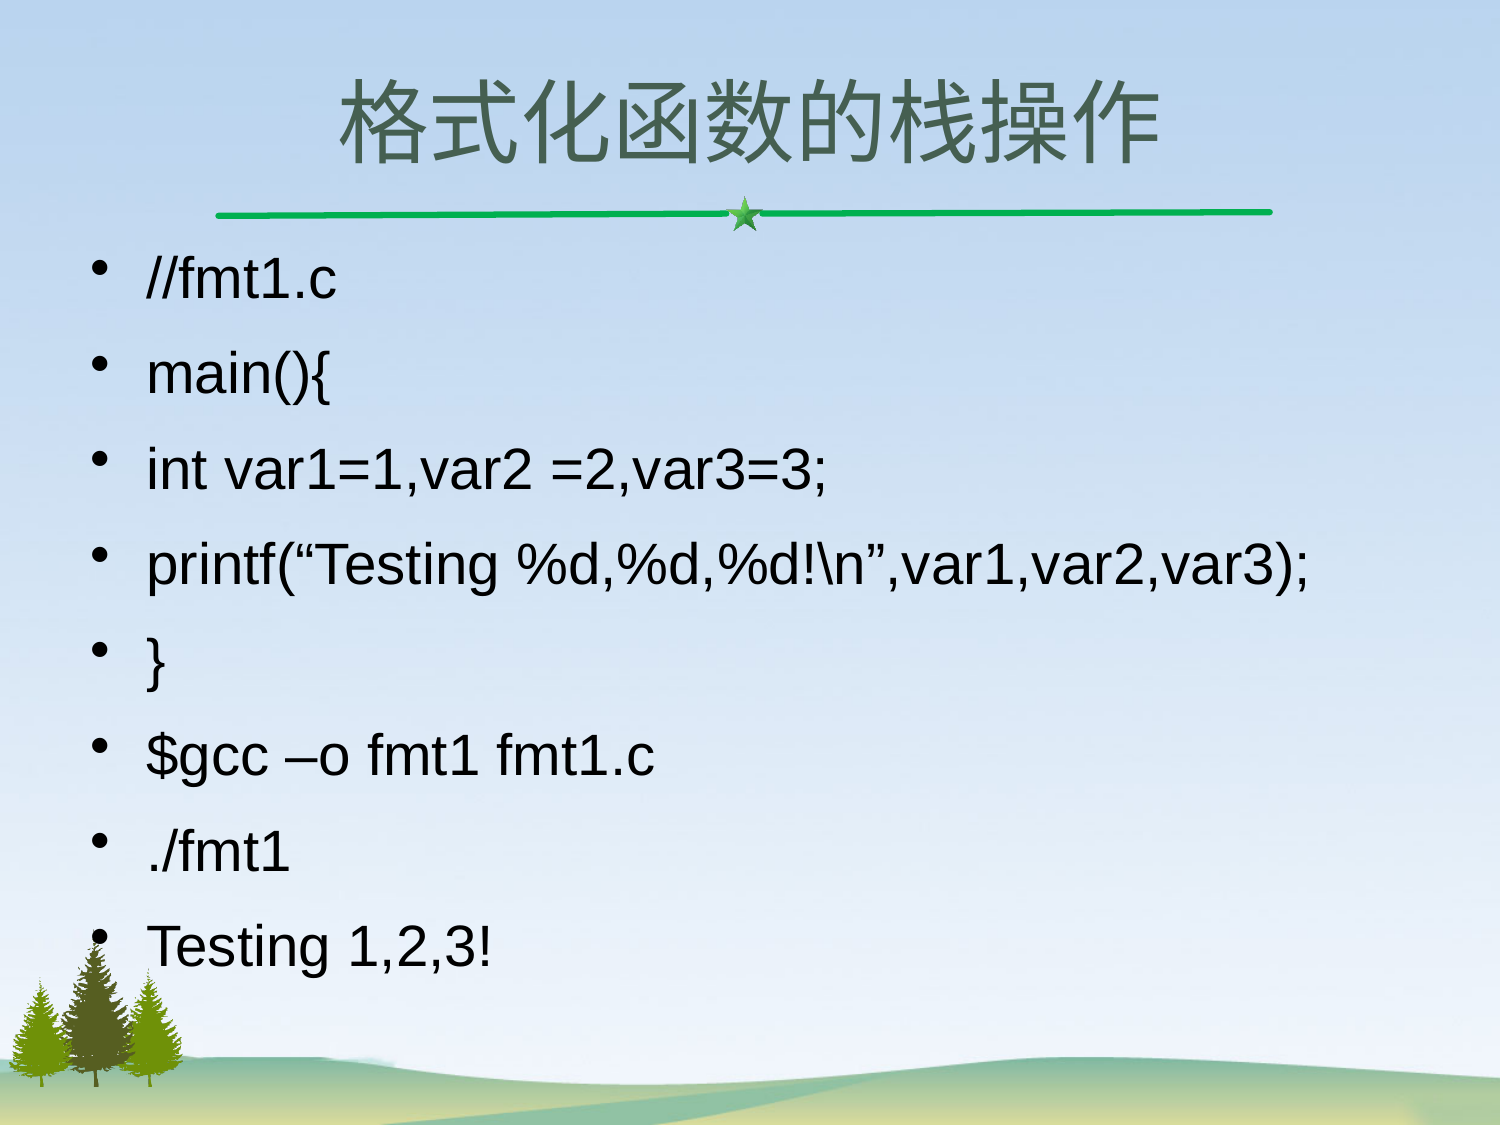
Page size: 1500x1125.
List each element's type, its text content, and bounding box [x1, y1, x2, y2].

title 格式化函数的栈操作 [75, 30, 1425, 209]
picture [0, 0, 1500, 1125]
list //fmt1.c main(){ int var1=1,var2 =2,var3=3; printf(“Testing %d,%d,%d!\n”,var1,var2,var3); } $gcc –o fmt1 fmt1.c ./fmt1 Testing 1,2,3! [75, 218, 1425, 1023]
slide_number [1074, 1024, 1425, 1103]
